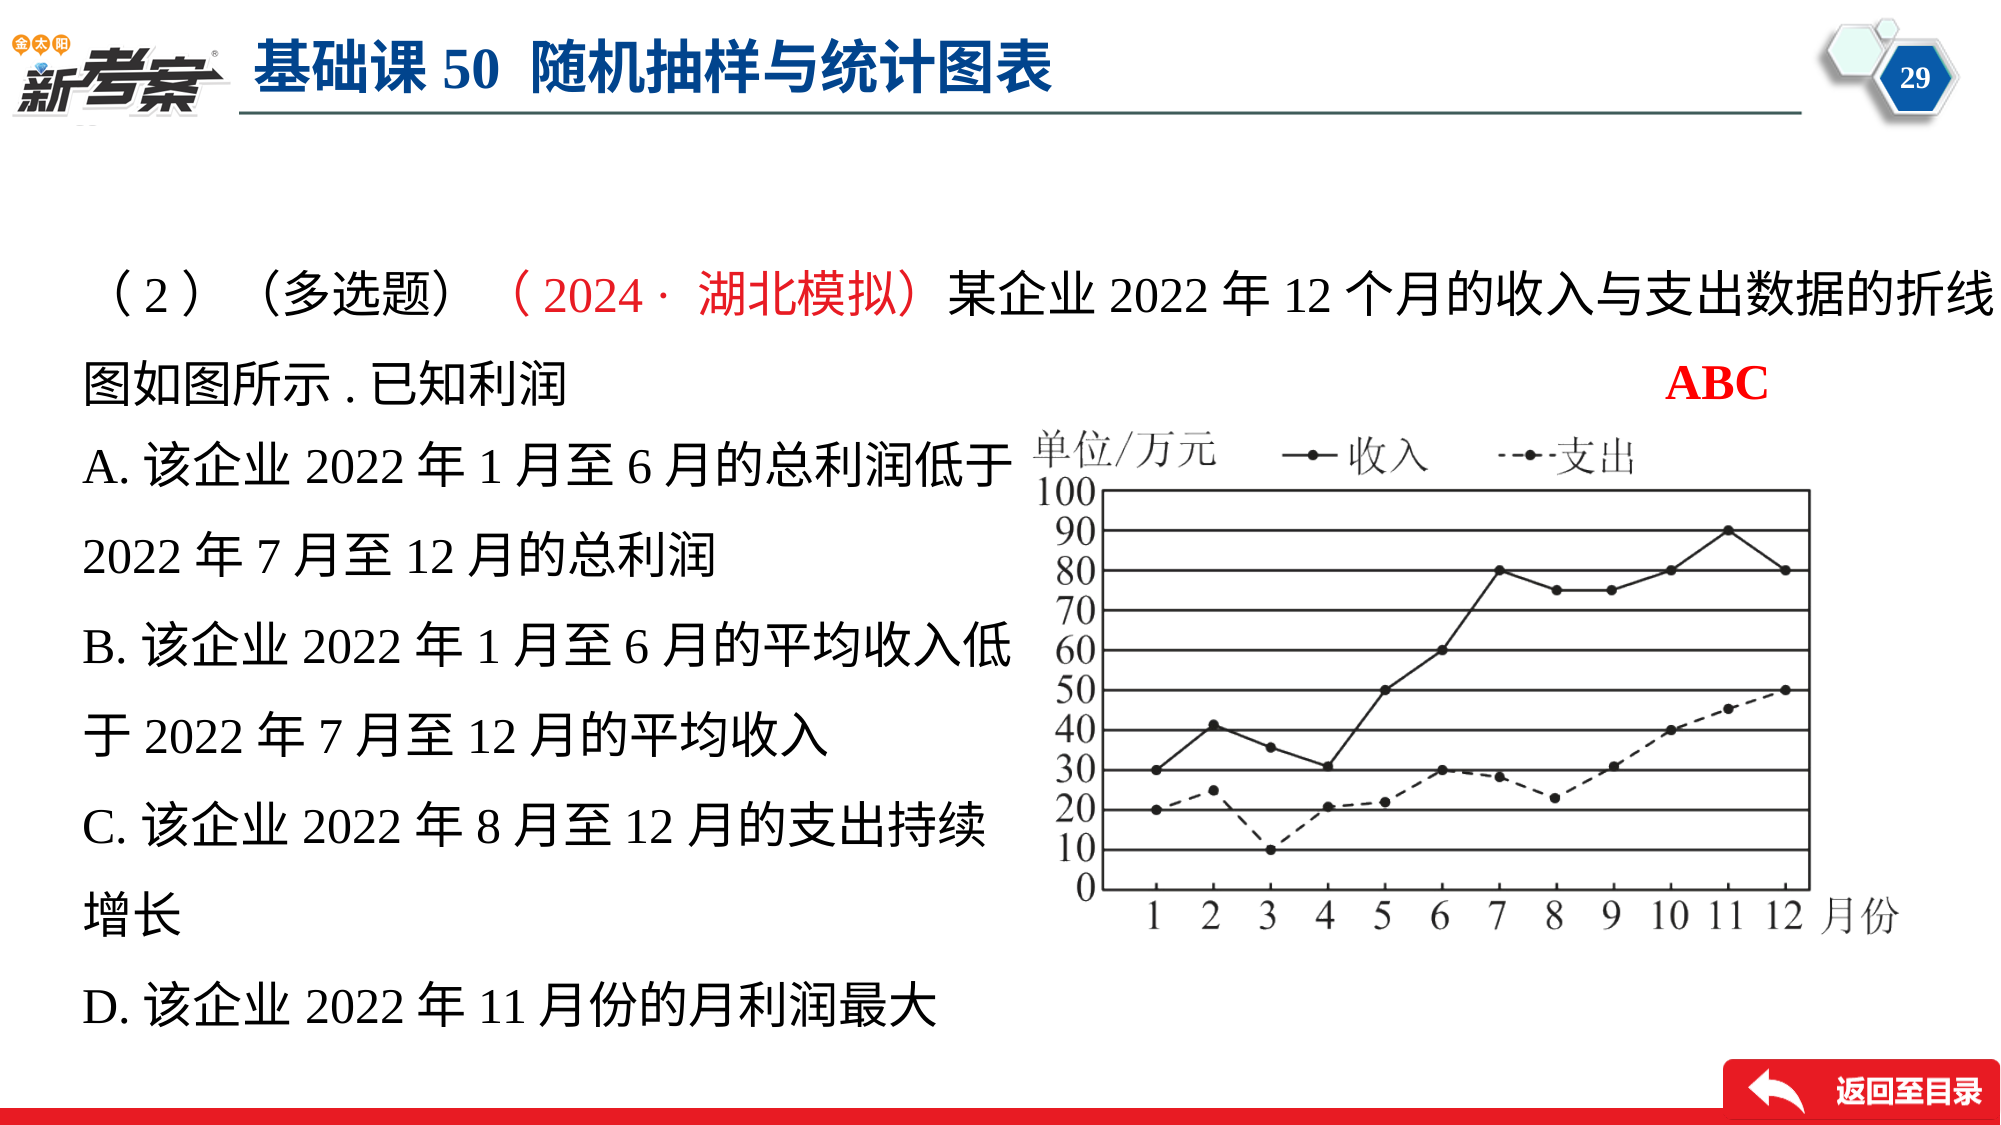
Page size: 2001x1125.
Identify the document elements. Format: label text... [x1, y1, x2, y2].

text_box A.该企业2022年1月至6月的总利润低于2022年7月至12月的总利润 B.该企业2022年1月至6月的平均收入低于2022年7月至12月的平均收入 C.该企业2022年8月至12月的支出持续增长 D.该企业2022年11月份的月利润最大 [82, 403, 1019, 934]
text_box ABC [1646, 322, 1789, 401]
picture [0, 0, 2001, 1125]
